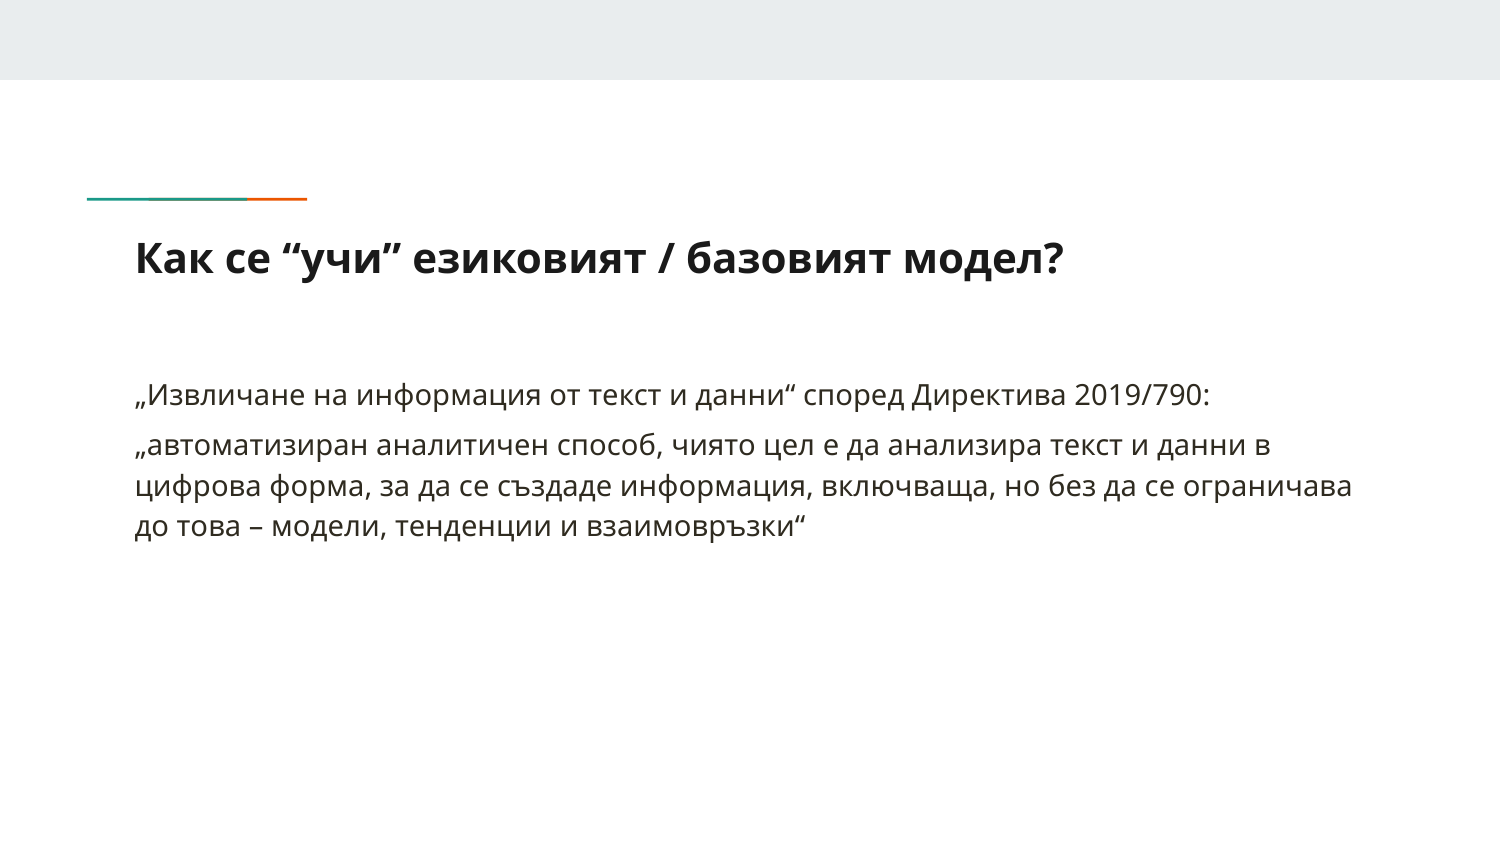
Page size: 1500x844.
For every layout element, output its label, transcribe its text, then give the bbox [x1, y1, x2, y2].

title Как се “учи” езиковият / базовият модел? [119, 216, 1381, 305]
list „Извличане на информация от текст и данни“ според Директива 2019/790: „автоматизиран аналитичен способ, чиято цел е да анализира текст и данни в цифрова форма, за да се създаде информация, включваща, но без да се ограничава до това – модели, тенденции и взаимовръзки“ [119, 310, 1381, 712]
